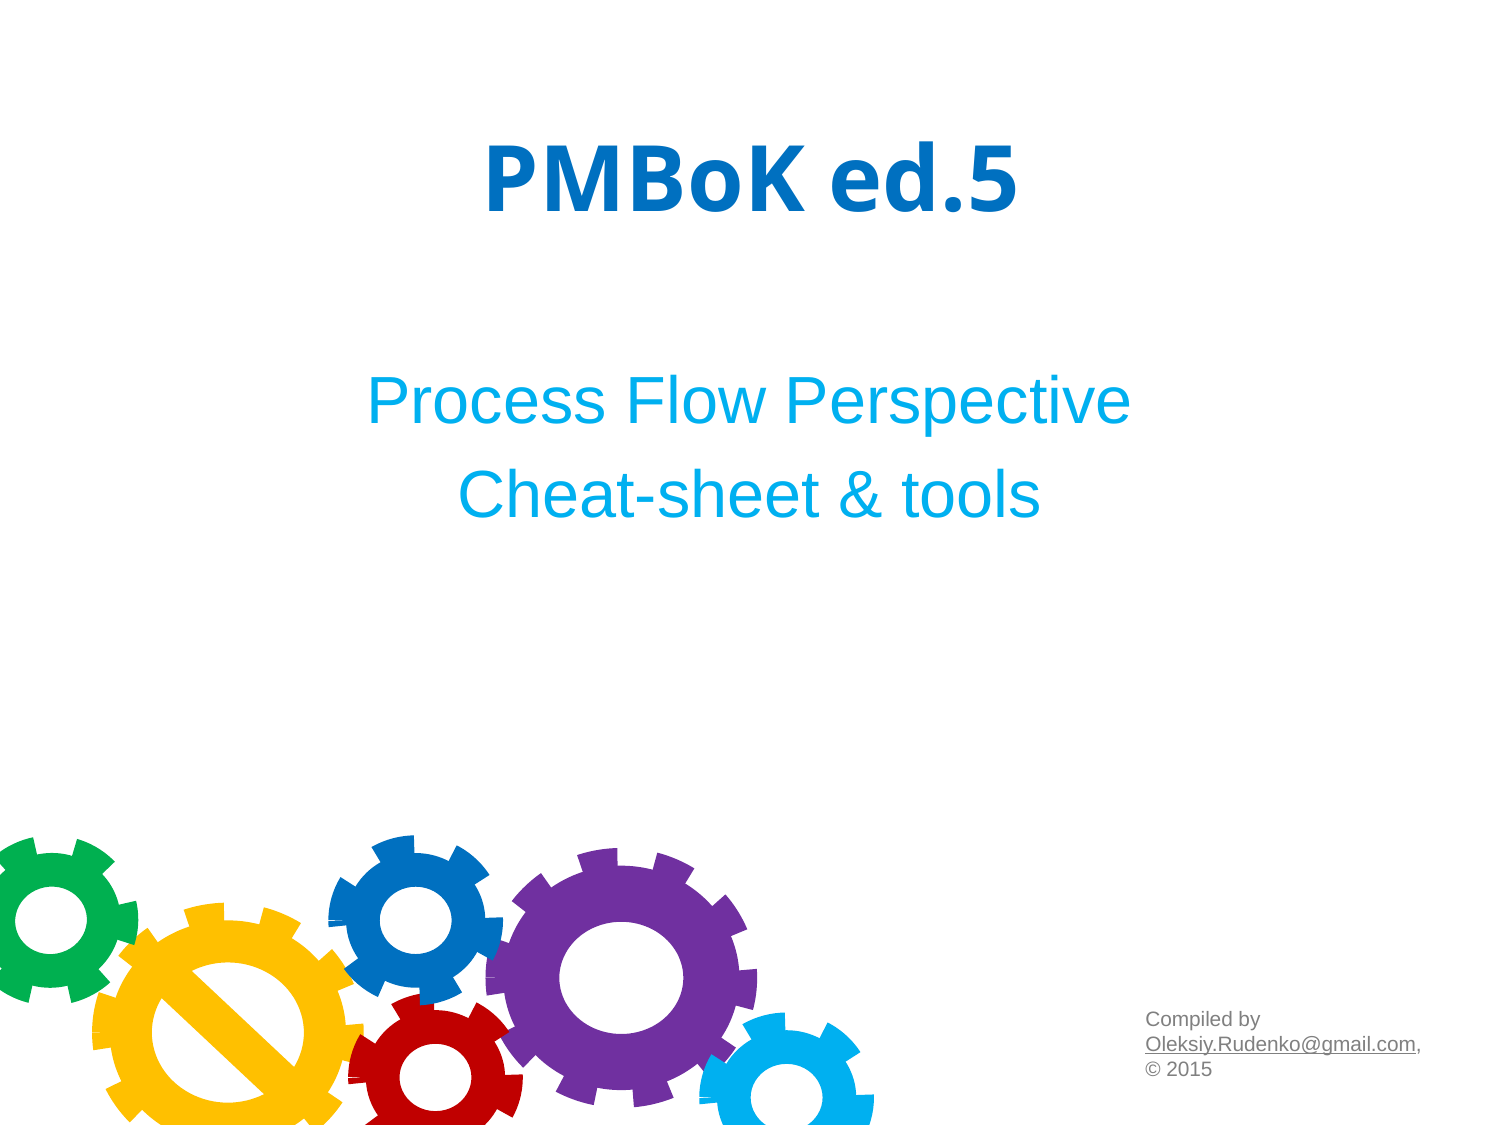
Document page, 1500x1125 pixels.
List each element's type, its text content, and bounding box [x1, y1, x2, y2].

subtitle Process Flow Perspective Cheat-sheet & tools [225, 349, 1275, 638]
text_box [0, 852, 857, 1125]
text_box Compiled by Oleksiy.Rudenko@gmail.com, © 2015 [1125, 985, 1468, 1102]
title PMBoK ed.5 [113, 54, 1389, 296]
